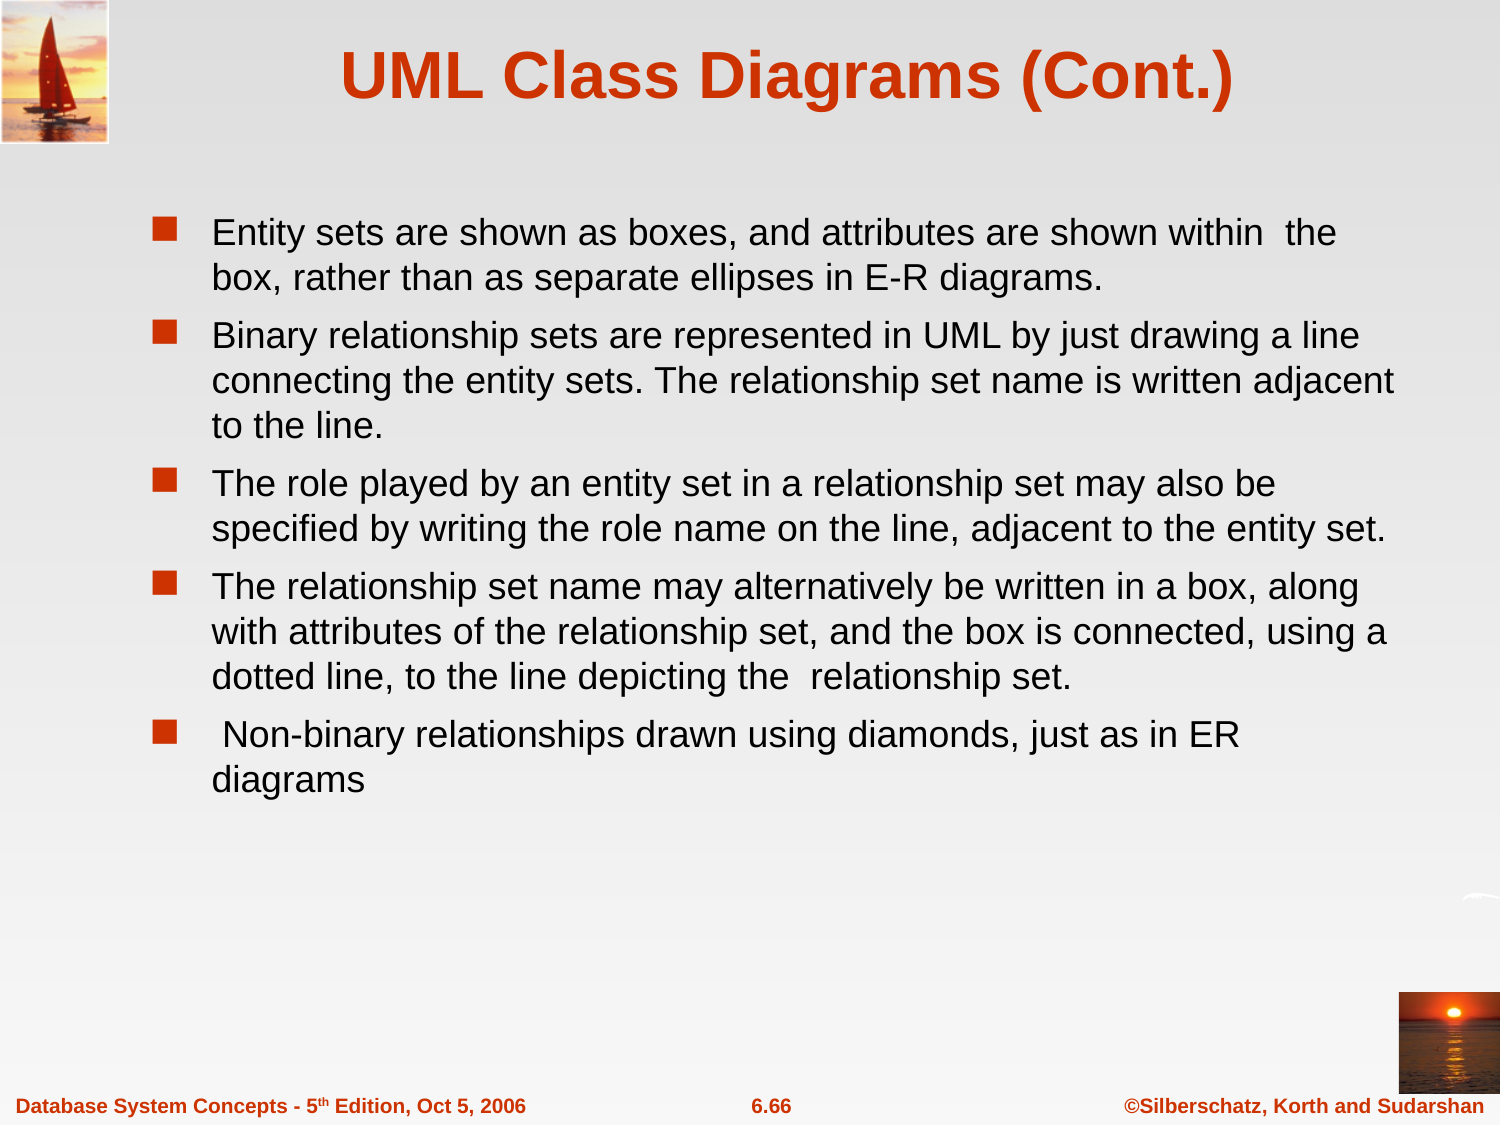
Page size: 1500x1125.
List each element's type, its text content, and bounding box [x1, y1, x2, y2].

title UML Class Diagrams (Cont.) [125, 18, 1452, 120]
list Entity sets are shown as boxes, and attributes are shown within the box, rather than as separate ellipses in E-R diagrams. Binary relationship sets are represented in UML by just drawing a line connecting the entity sets. The relationship set name is written adjacent to the line. The role played by an entity set in a relationship set may also be specified by writing the role name on the line, adjacent to the entity set. The relationship set name may alternatively be written in a box, along with attributes of the relationship set, and the box is connected, using a dotted line, to the line depicting the relationship set. Non-binary relationships drawn using diamonds, just as in ER diagrams [140, 200, 1417, 1026]
picture [1398, 992, 1500, 1094]
picture [0, 0, 109, 144]
